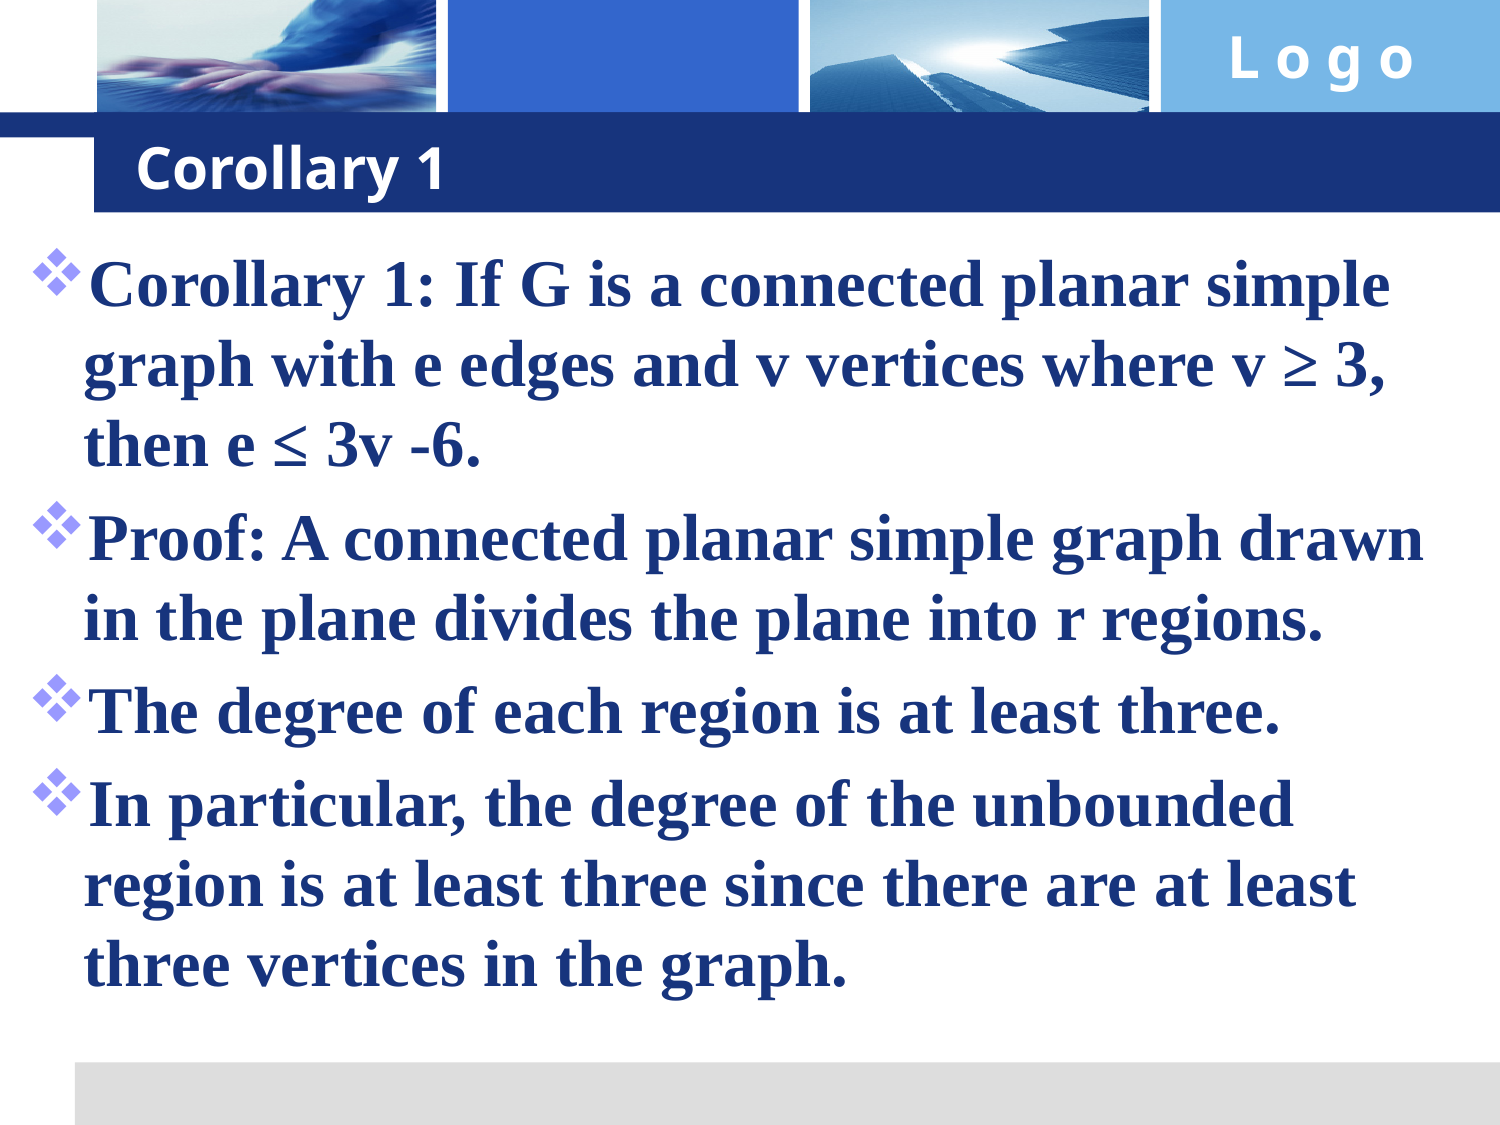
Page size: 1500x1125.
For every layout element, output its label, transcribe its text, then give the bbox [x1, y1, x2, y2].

title Corollary 1 [120, 120, 1400, 213]
list Corollary 1: If G is a connected planar simple graph with e edges and v vertices where v ≥ 3, then e ≤ 3v -6. Proof: A connected planar simple graph drawn in the plane divides the plane into r regions. The degree of each region is at least three. In particular, the degree of the unbounded region is at least three since there are at least three vertices in the graph. [12, 232, 1475, 1034]
picture [810, 0, 1150, 112]
picture [97, 0, 437, 112]
